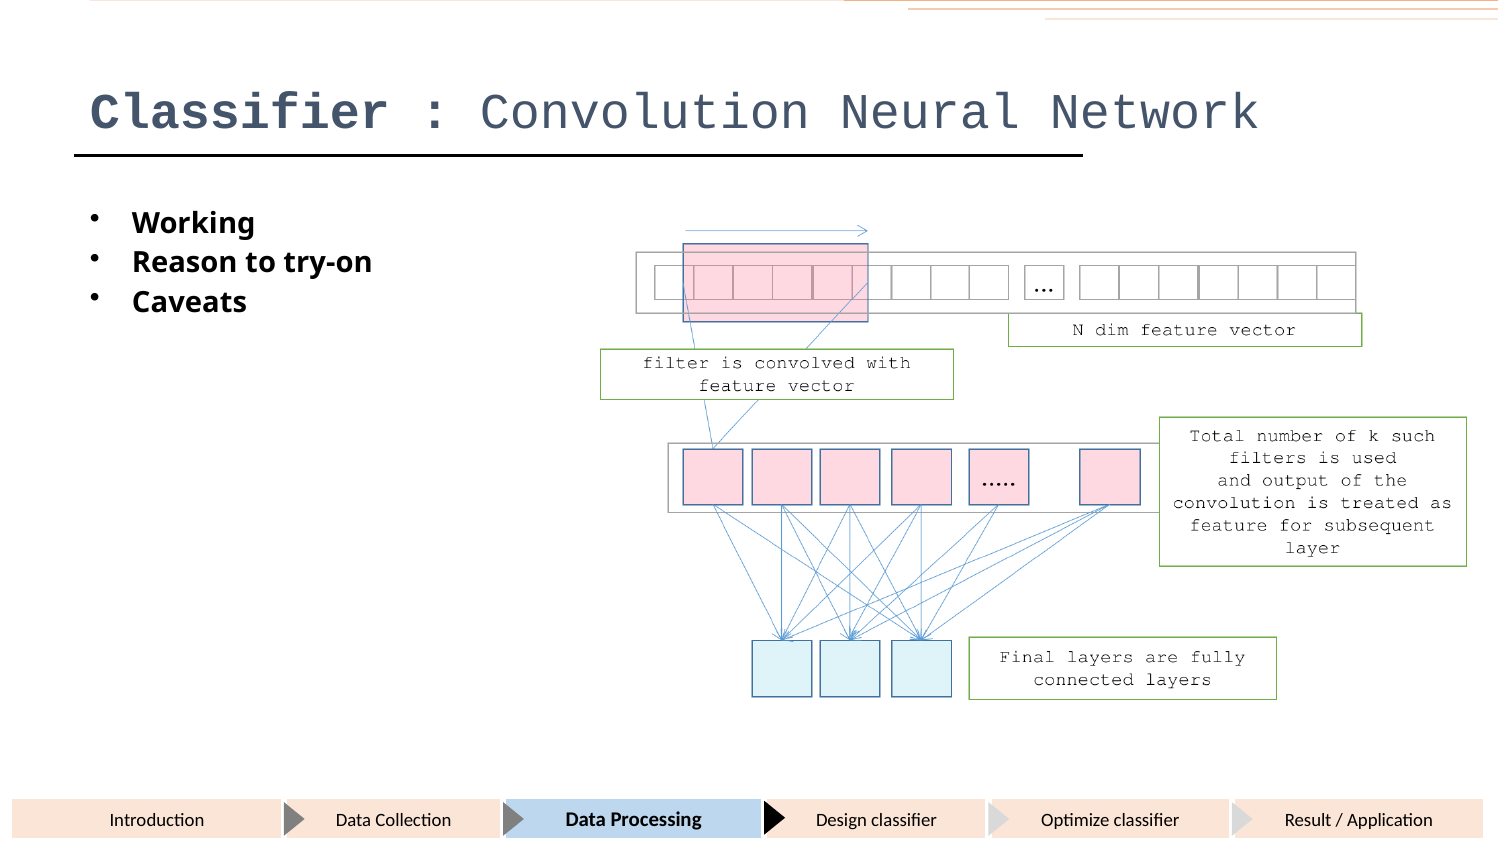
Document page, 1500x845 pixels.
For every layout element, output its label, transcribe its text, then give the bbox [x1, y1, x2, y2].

text_box Data Collection [283, 795, 502, 842]
text_box [763, 798, 787, 837]
text_box [282, 799, 307, 839]
text_box Design classifier [763, 795, 987, 842]
text_box Result / Application [1231, 795, 1487, 842]
title Classifier : Convolution Neural Network [74, 59, 1344, 158]
picture [577, 196, 1500, 711]
text_box Data Processing [502, 795, 763, 842]
list Working Reason to try-on Caveats [74, 196, 737, 755]
text_box Introduction [8, 795, 283, 842]
text_box Optimize classifier [987, 795, 1231, 842]
text_box [987, 799, 1011, 839]
text_box [501, 799, 526, 839]
text_box [1230, 799, 1255, 839]
